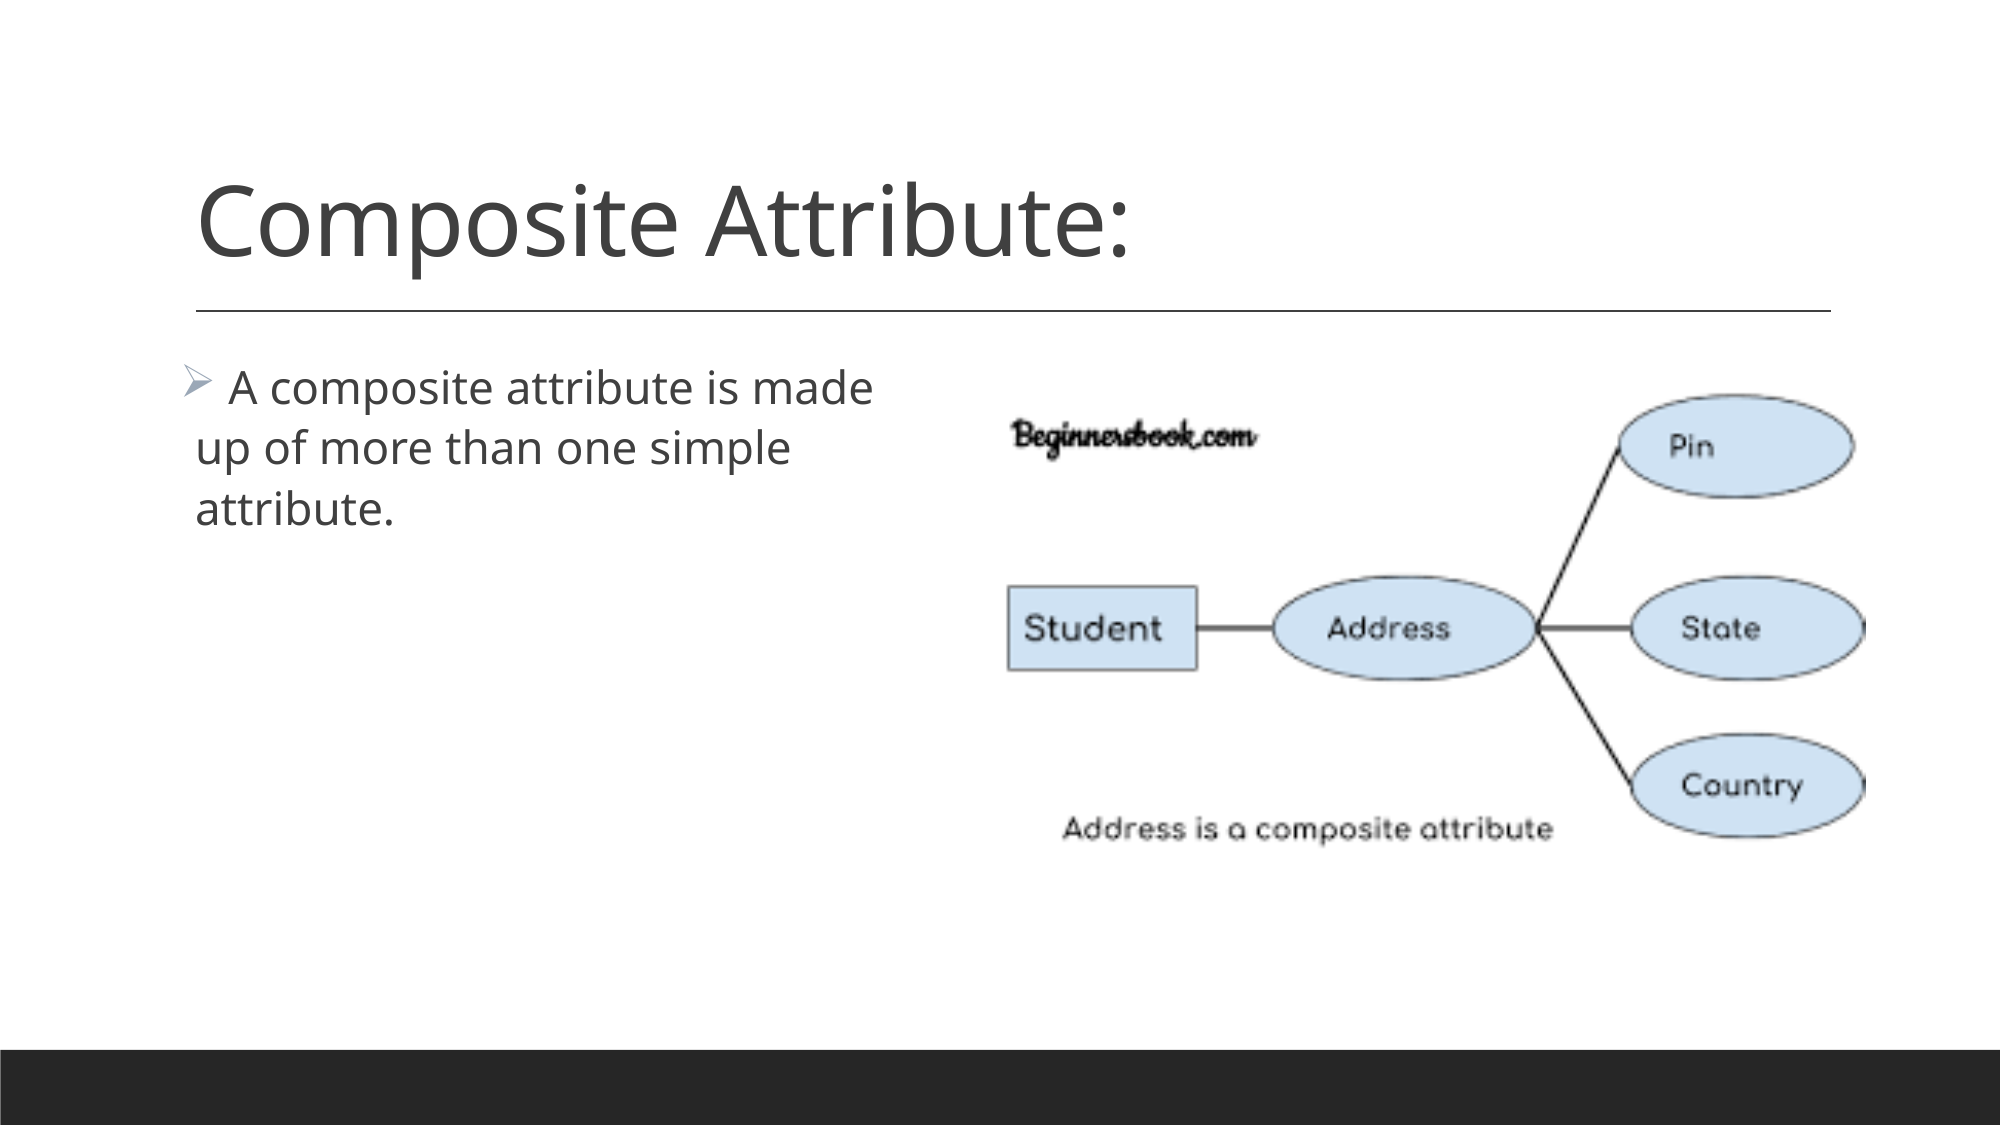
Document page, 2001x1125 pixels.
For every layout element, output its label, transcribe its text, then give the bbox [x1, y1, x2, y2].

picture [971, 367, 1867, 905]
list A composite attribute is made up of more than one simple attribute. [180, 345, 906, 963]
title Composite Attribute: [180, 47, 1830, 285]
